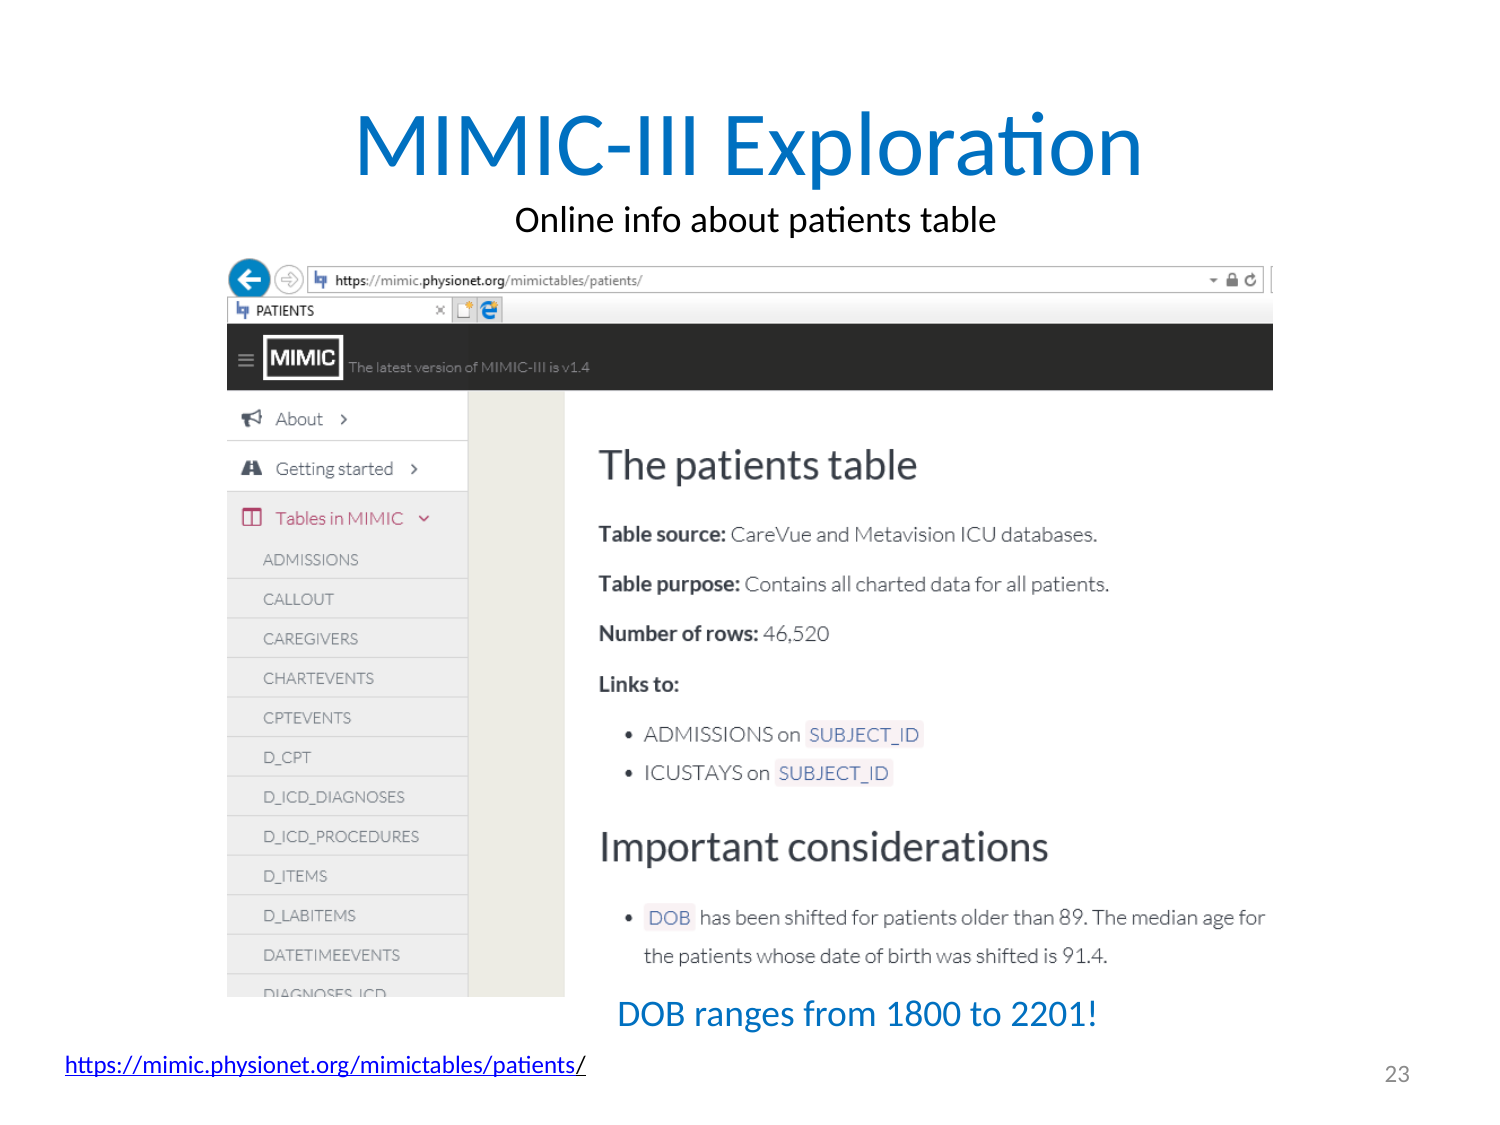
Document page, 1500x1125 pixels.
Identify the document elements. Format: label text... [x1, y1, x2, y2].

text_box https://mimic.physionet.org/mimictables/patients/ [50, 1040, 625, 1086]
text_box DOB ranges from 1800 to 2201! [602, 1004, 1114, 1042]
title MIMIC-III Exploration [75, 45, 1425, 233]
text_box Online info about patients table [374, 187, 1138, 246]
picture [227, 247, 1273, 997]
slide_number 23 [1074, 1042, 1425, 1103]
